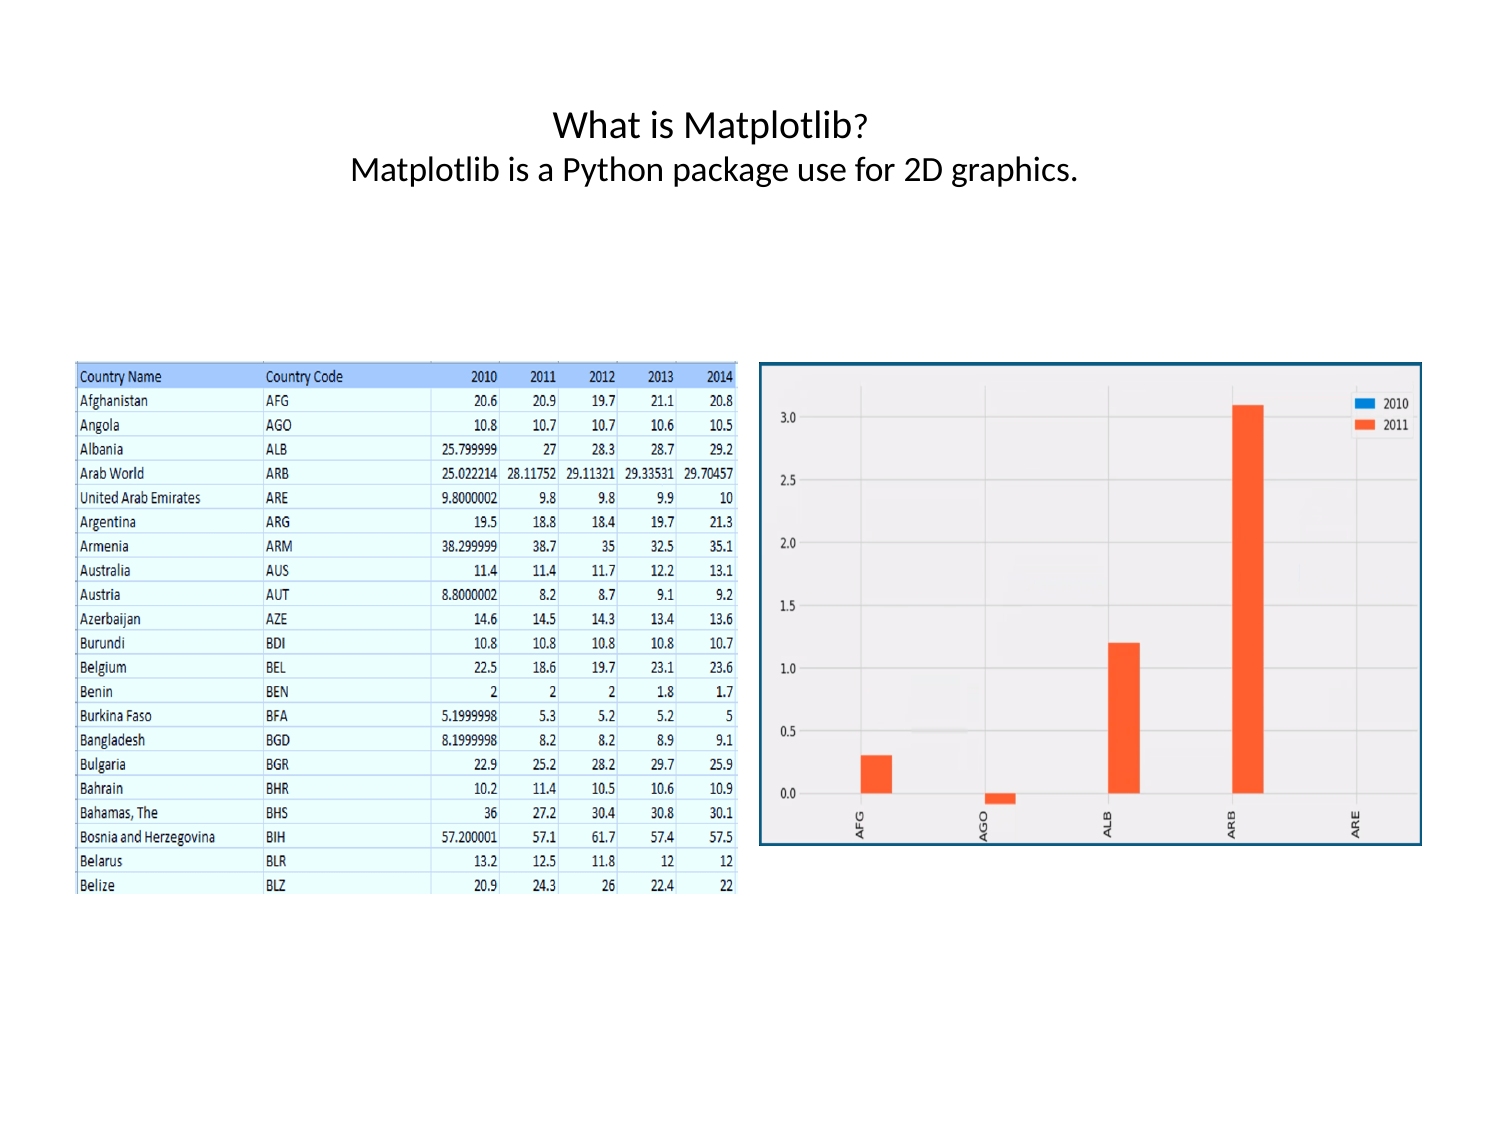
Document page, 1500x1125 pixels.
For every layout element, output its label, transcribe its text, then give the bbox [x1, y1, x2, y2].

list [759, 361, 1423, 847]
title What is Matplotlib? Matplotlib is a Python package use for 2D graphics. [53, 42, 1376, 197]
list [74, 361, 738, 894]
